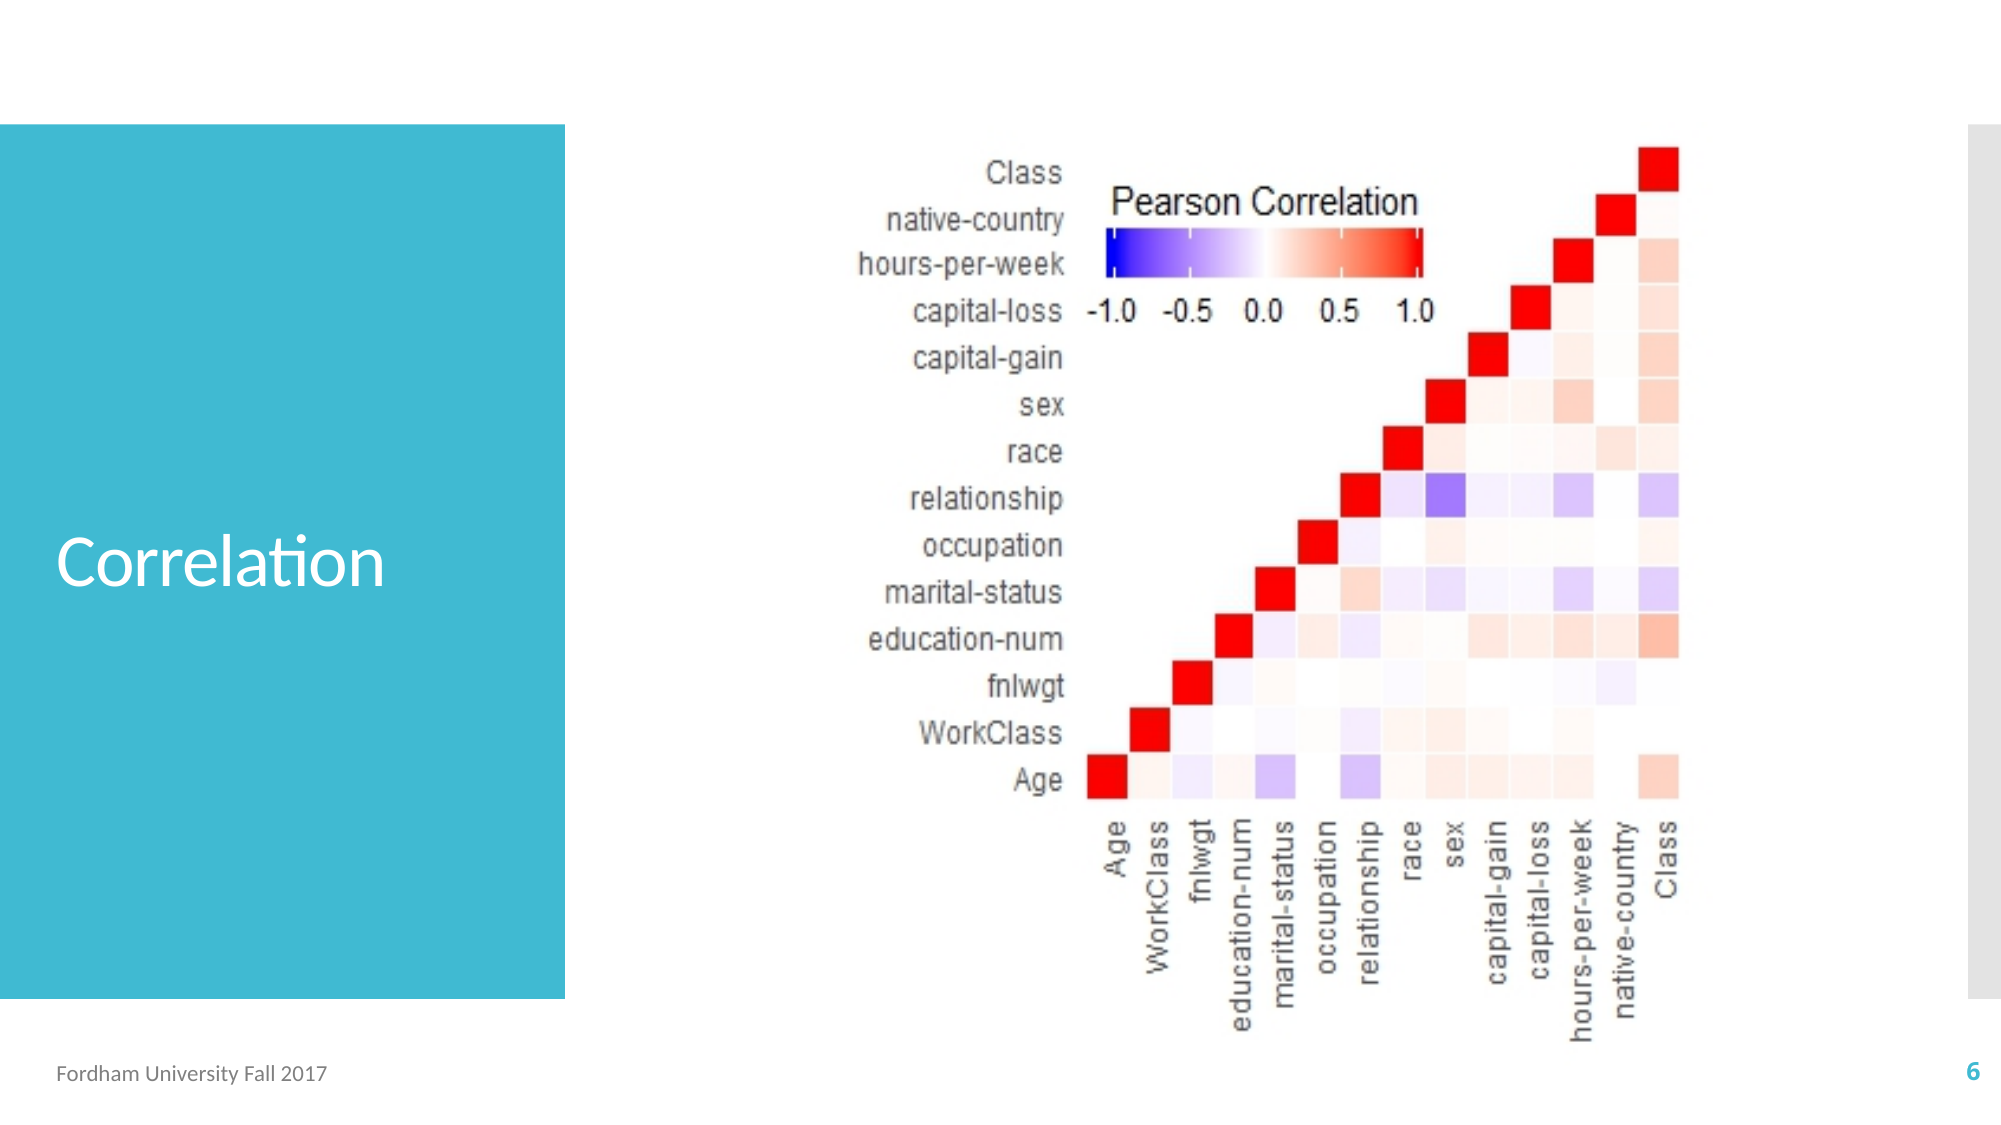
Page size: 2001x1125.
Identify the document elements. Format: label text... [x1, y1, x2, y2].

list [577, 121, 1968, 1068]
title Correlation [41, 184, 525, 940]
slide_number 6 [1744, 1042, 1996, 1103]
footer Fordham University Fall 2017 [41, 1042, 1012, 1103]
